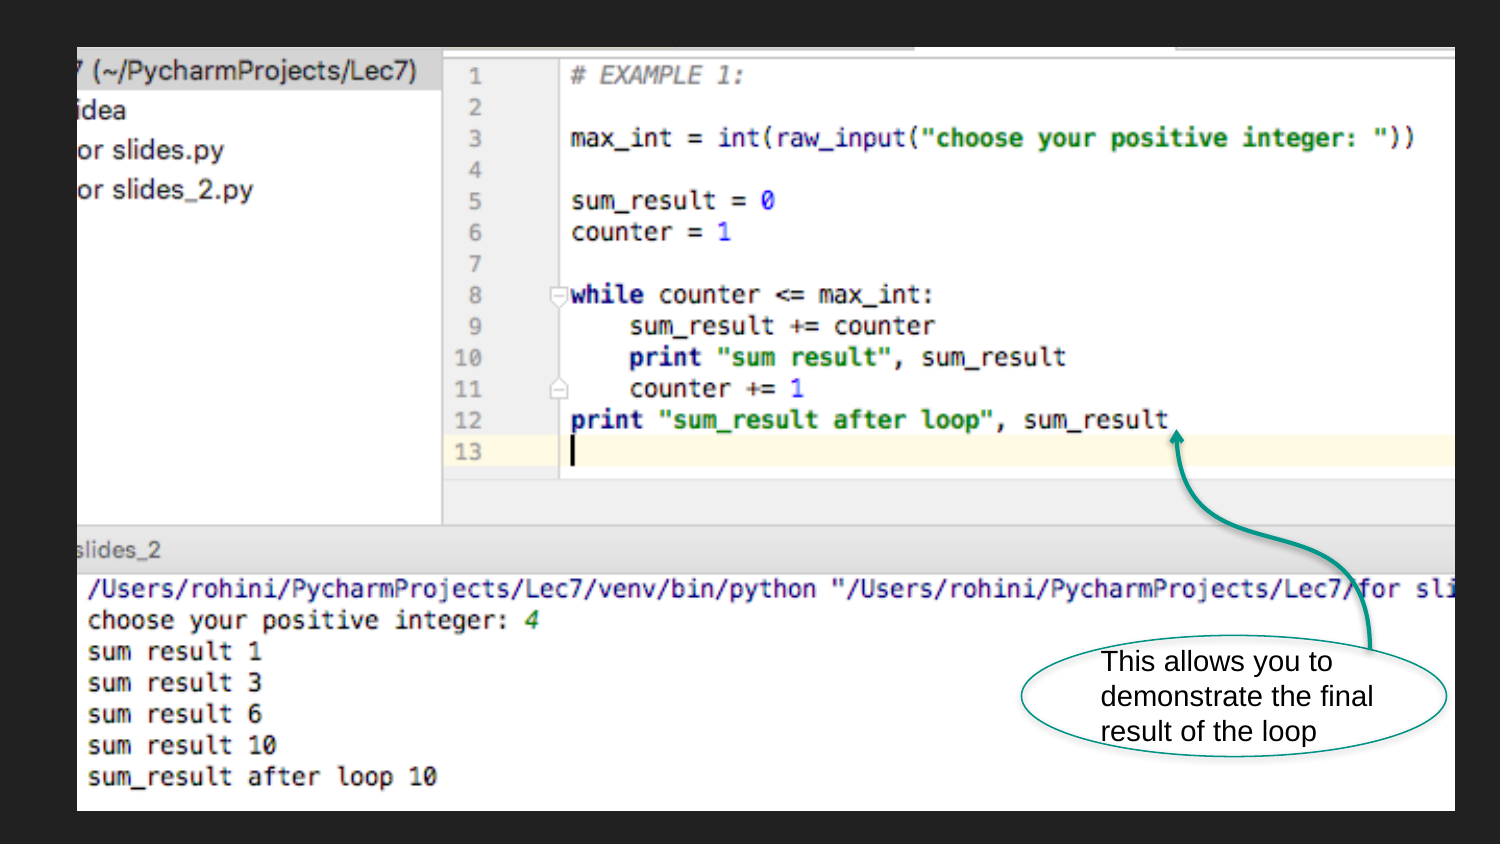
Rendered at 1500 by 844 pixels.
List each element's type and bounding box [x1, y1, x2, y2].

picture [77, 47, 1456, 811]
text_box [1162, 442, 1384, 637]
